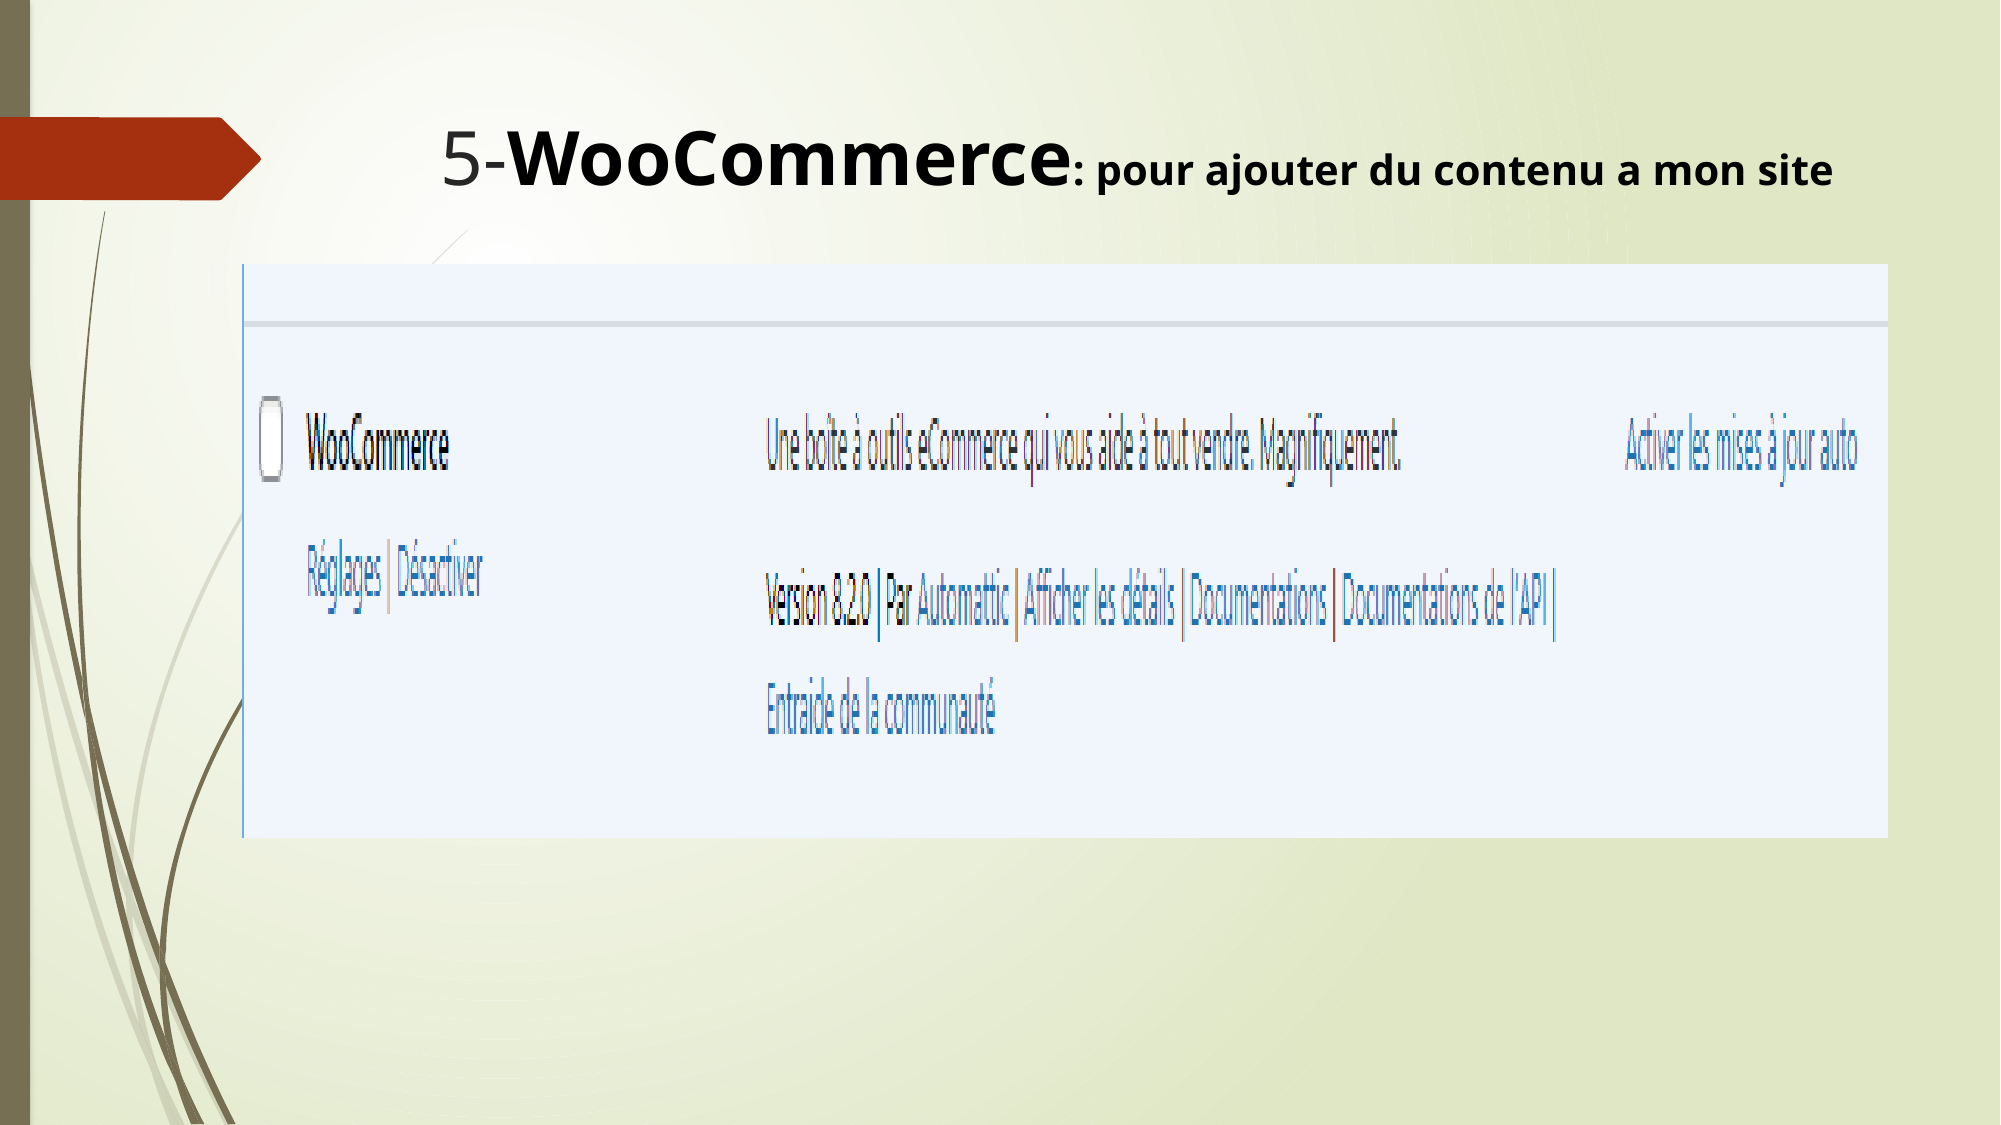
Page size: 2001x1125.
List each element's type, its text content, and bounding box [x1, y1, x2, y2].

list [242, 264, 1888, 838]
title 5-WooCommerce: pour ajouter du contenu a mon site [425, 102, 1888, 264]
